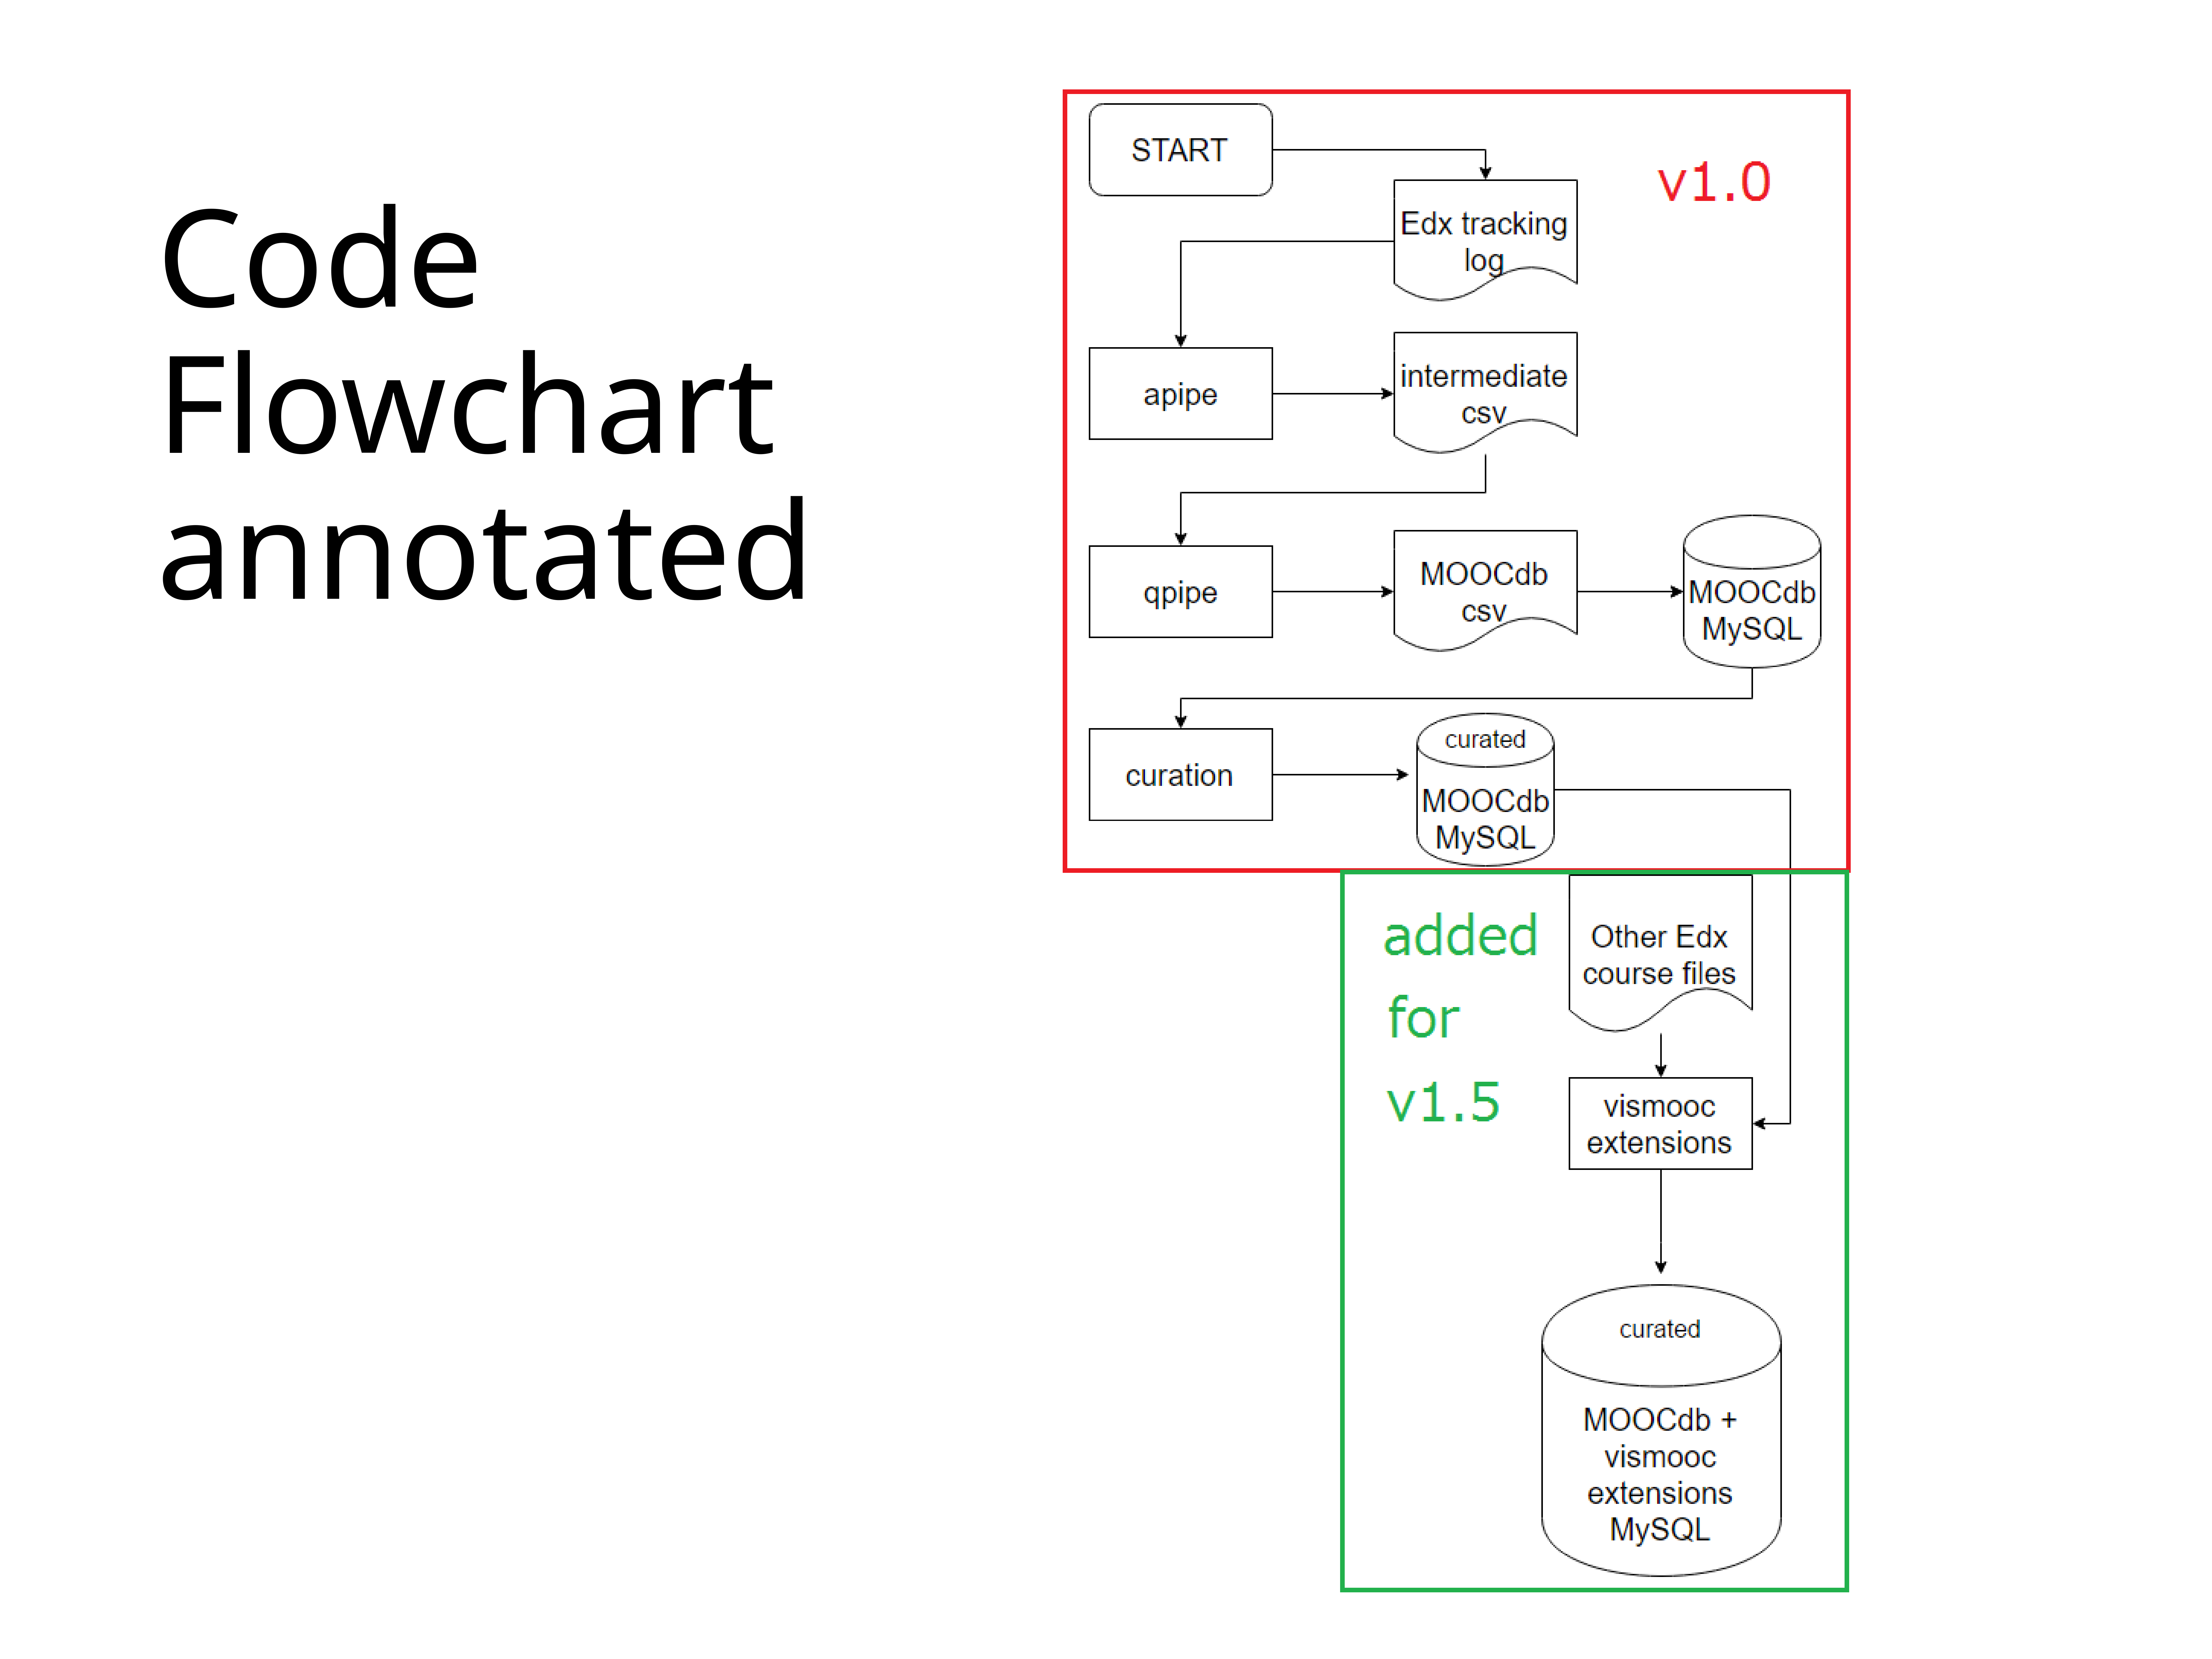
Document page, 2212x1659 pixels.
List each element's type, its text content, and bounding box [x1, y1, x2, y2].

title Code Flowchart annotated [152, 88, 980, 730]
picture [1060, 88, 1852, 1592]
